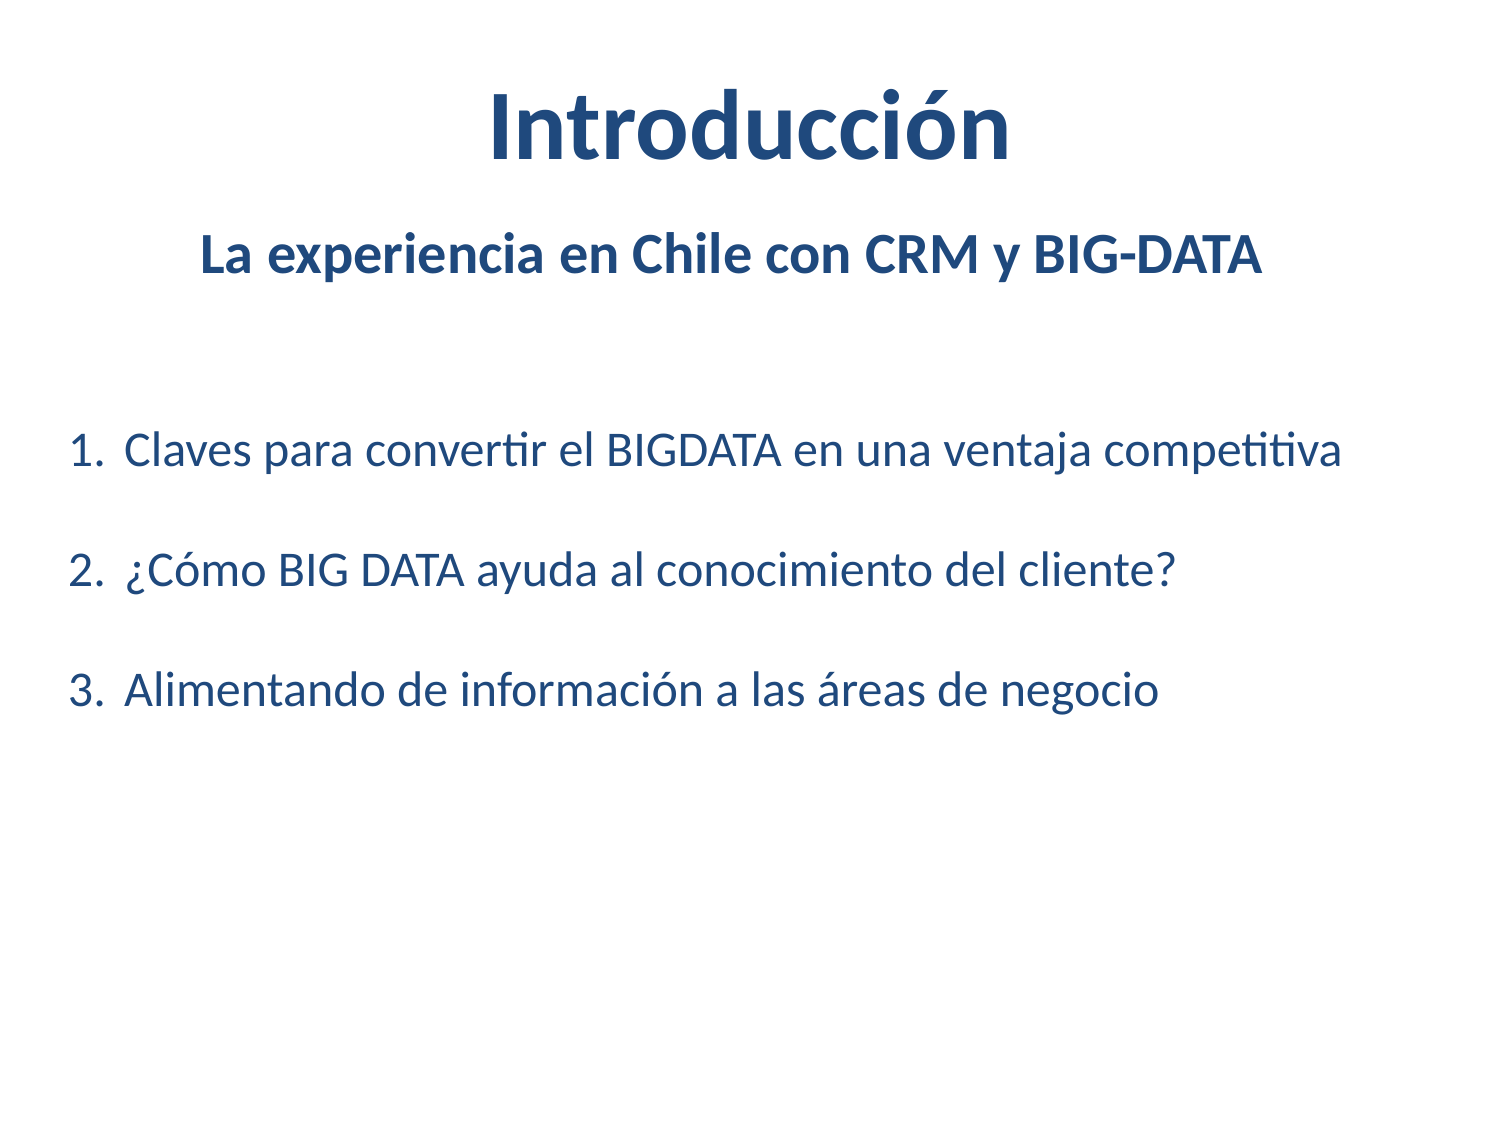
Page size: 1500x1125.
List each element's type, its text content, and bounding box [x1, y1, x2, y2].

text_box [1008, 197, 1437, 293]
text_box La experiencia en Chile con CRM y BIG-DATA [41, 208, 1436, 363]
title Introducción [0, 42, 1500, 197]
text_box Claves para convertir el BIGDATA en una ventaja competitiva ¿Cómo BIG DATA ayuda al conocimiento del cliente? Alimentando de información a las áreas de negocio [53, 408, 1436, 724]
